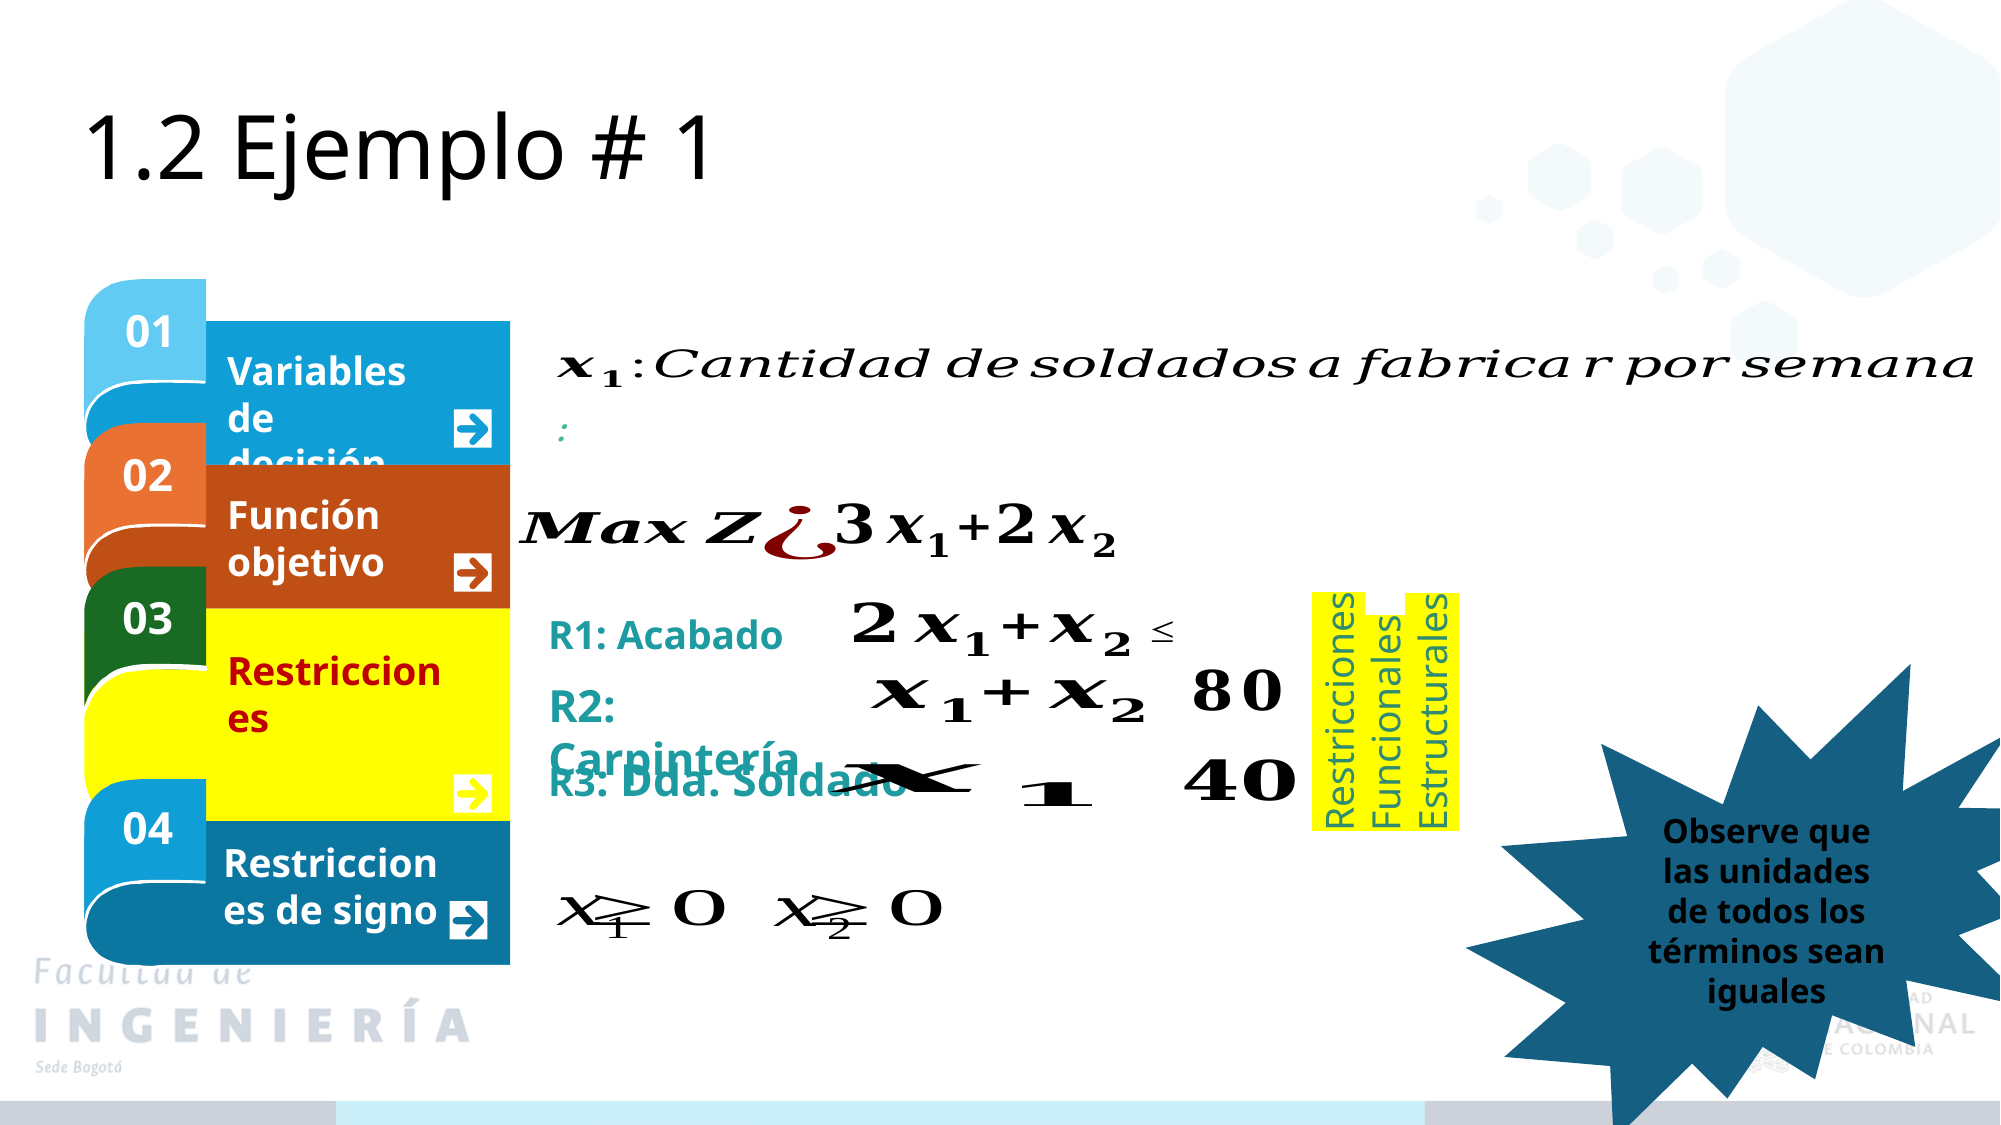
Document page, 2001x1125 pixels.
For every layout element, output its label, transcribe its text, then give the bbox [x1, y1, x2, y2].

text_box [75, 566, 534, 831]
text_box 1.2 Ejemplo # 1 [66, 82, 1767, 205]
text_box R1: Acabado [534, 603, 817, 665]
text_box [84, 379, 206, 422]
text_box [84, 279, 207, 416]
text_box Restricciones Funcionales Estructurales [1307, 570, 1463, 846]
text_box Variables de decisión [212, 339, 450, 422]
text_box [82, 778, 511, 970]
text_box Observe que las unidades de todos los términos sean iguales [1465, 663, 2000, 1125]
text_box R2: Carpintería [534, 670, 868, 744]
text_box [87, 321, 511, 422]
text_box 01 [110, 295, 191, 364]
text_box R3: Dda. Soldado [534, 744, 925, 813]
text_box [82, 422, 511, 566]
text_box [453, 409, 492, 422]
